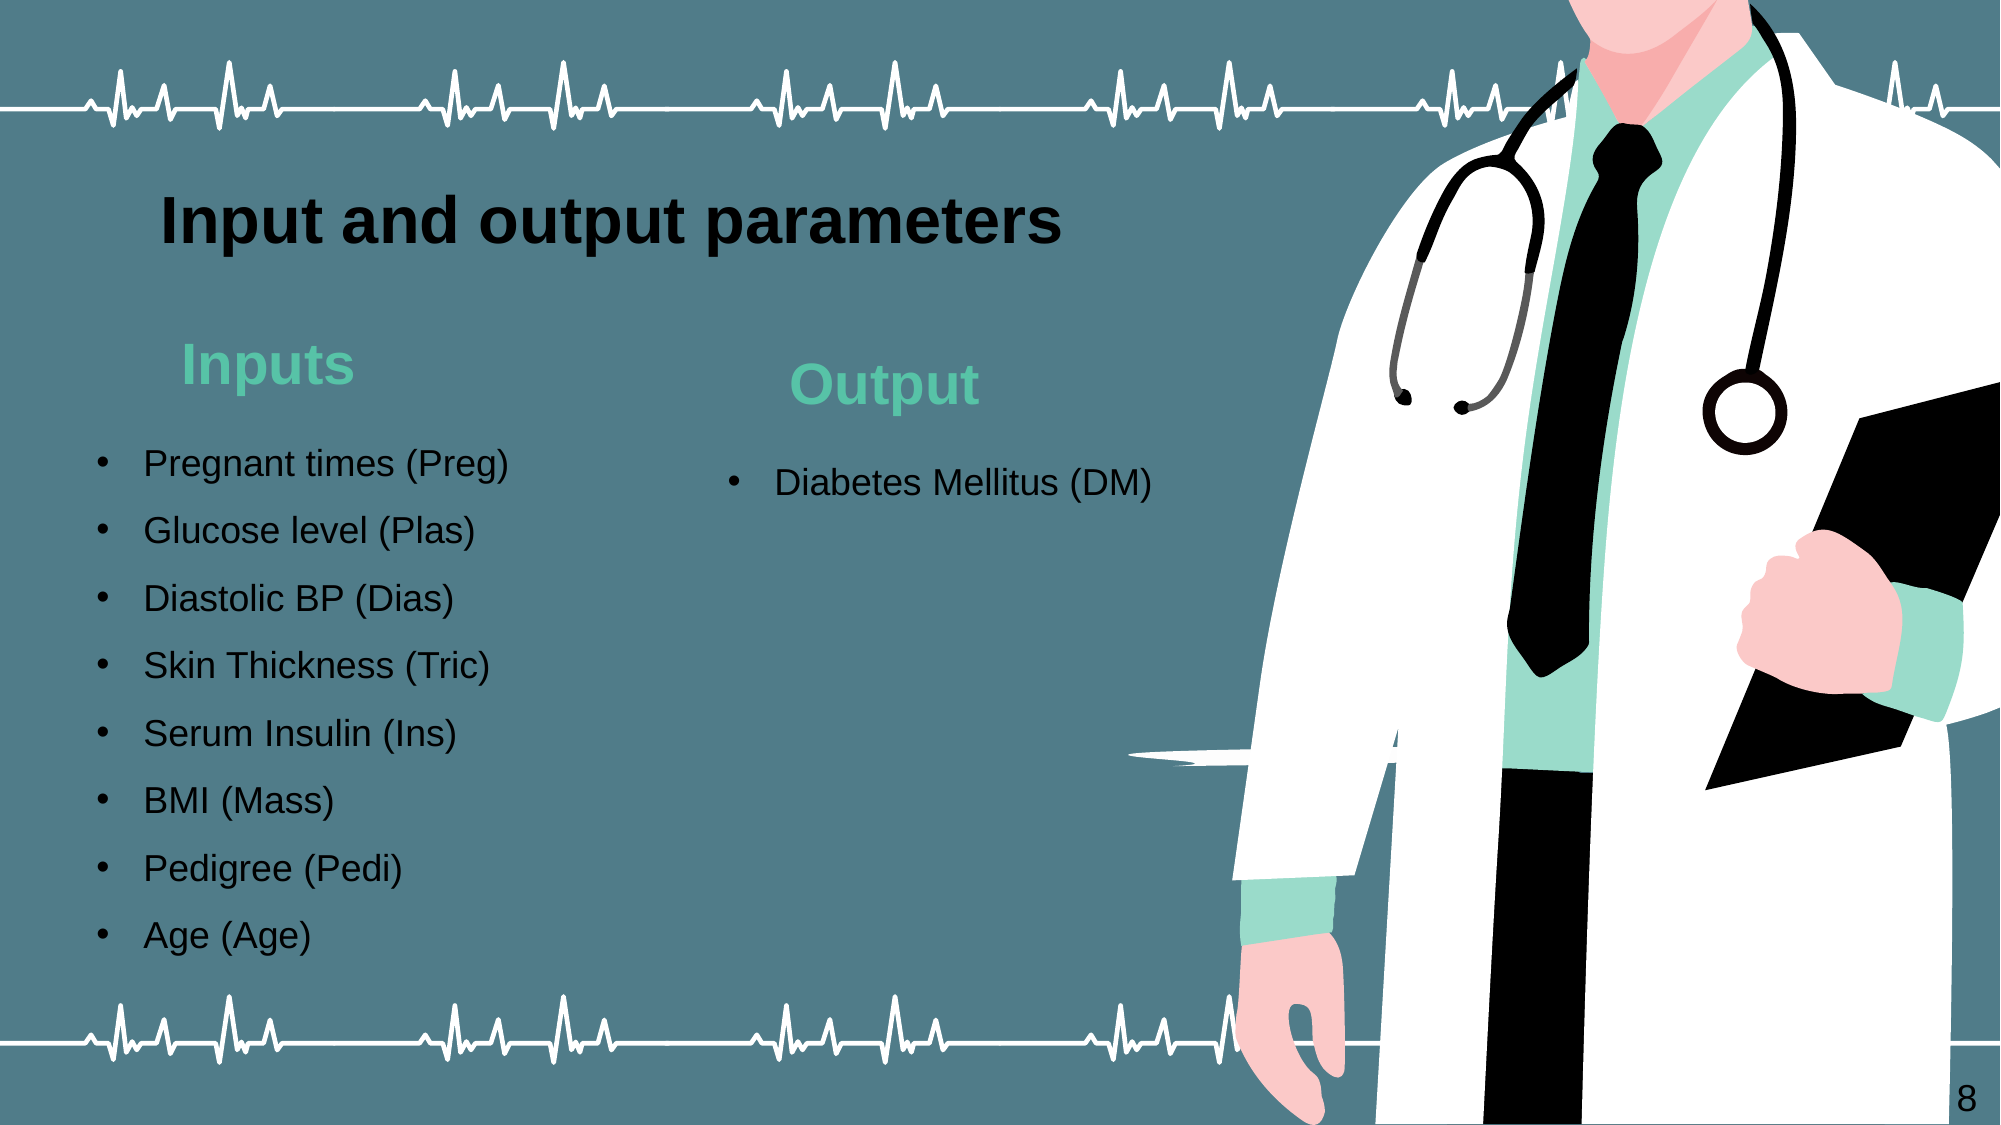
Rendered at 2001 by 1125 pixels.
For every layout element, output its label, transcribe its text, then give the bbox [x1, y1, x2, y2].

text_box Pregnant times (Preg) Glucose level (Plas) Diastolic BP (Dias) Skin Thickness (Tric) Serum Insulin (Ins) BMI (Mass) Pedigree (Pedi) Age (Age) [81, 409, 587, 994]
text_box Diabetes Mellitus (DM) [712, 450, 1218, 540]
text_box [0, 996, 1232, 1063]
text_box Output [774, 338, 1010, 424]
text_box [1232, 0, 2000, 1125]
text_box Input and output parameters [146, 155, 1232, 280]
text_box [0, 62, 1232, 129]
text_box Inputs [167, 318, 402, 404]
